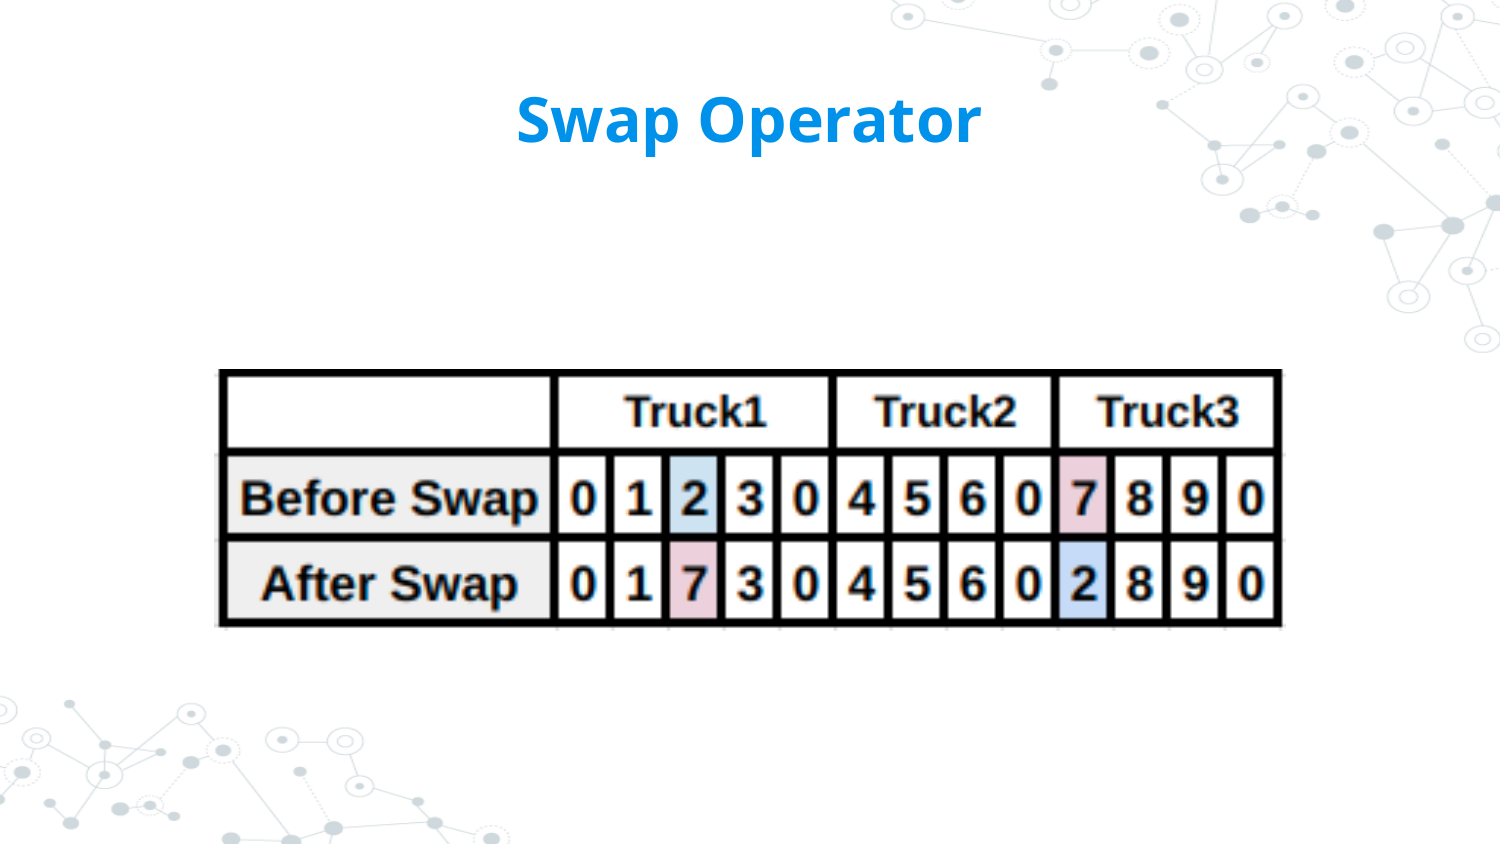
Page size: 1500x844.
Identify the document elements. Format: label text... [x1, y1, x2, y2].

picture [0, 0, 1500, 844]
title Swap Operator [128, 50, 1372, 166]
